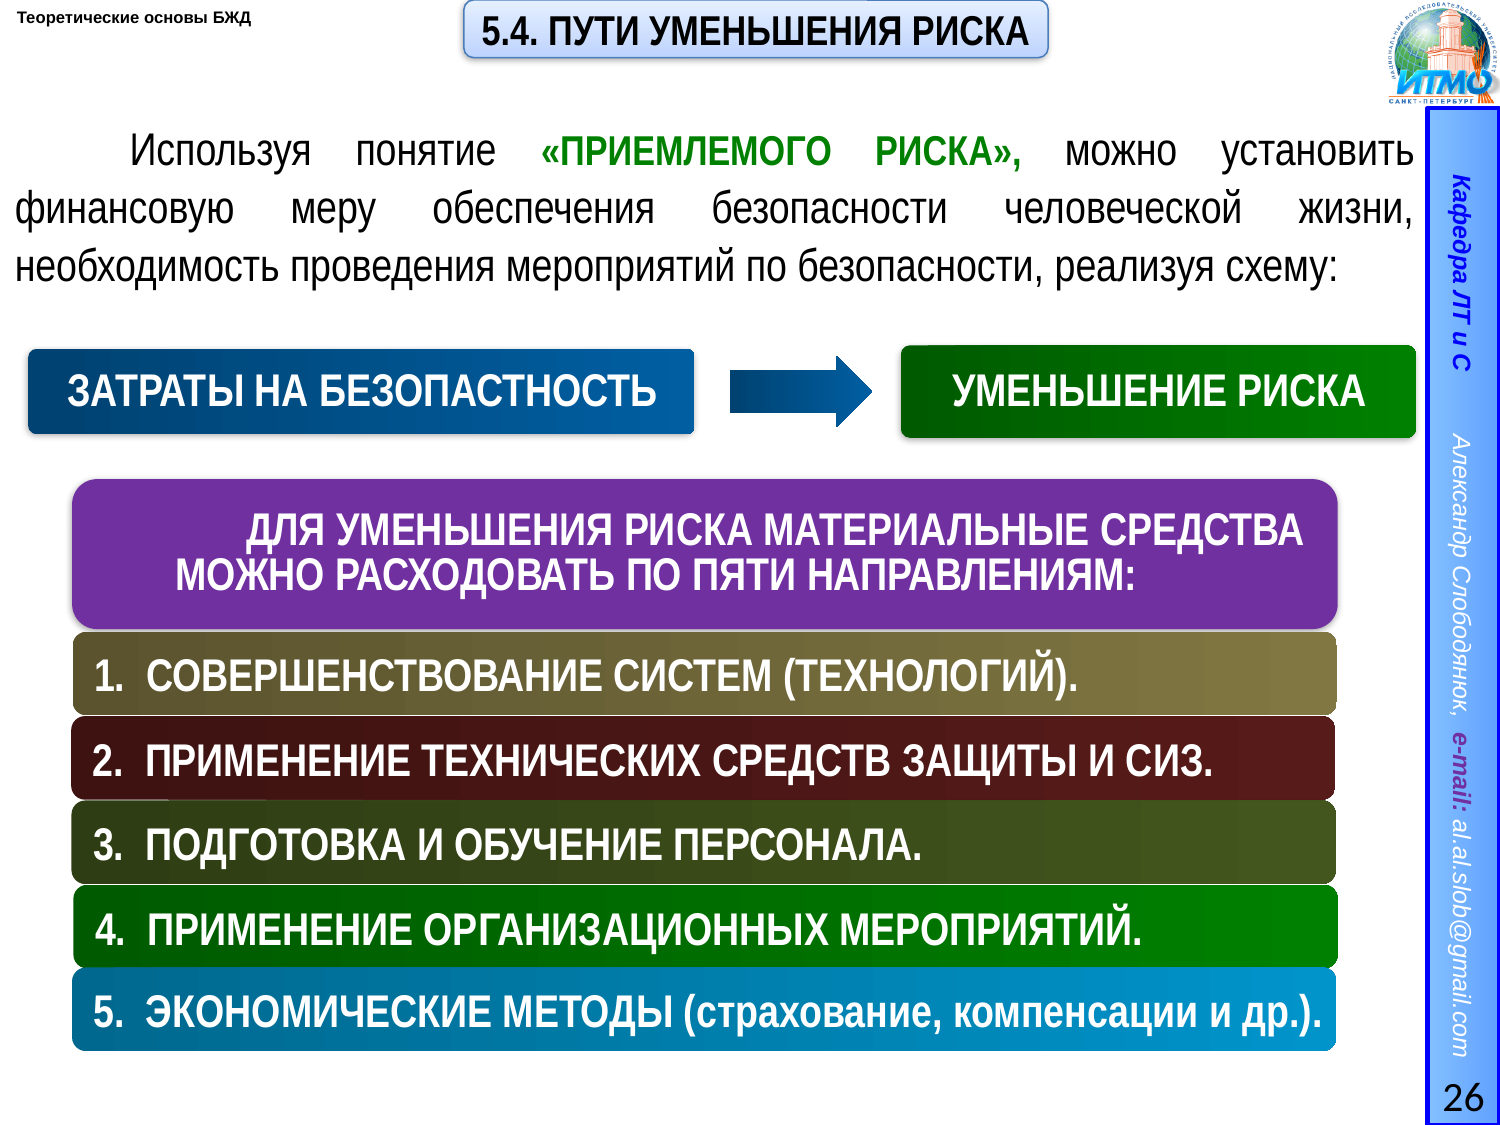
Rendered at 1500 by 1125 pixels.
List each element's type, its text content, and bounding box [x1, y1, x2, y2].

text_box Используя понятие «ПРИЕМЛЕМОГО РИСКА», можно установить финансовую меру обеспечения безопасности человеческой жизни, необходимость проведения мероприятий по безопасности, реализуя схему: [0, 108, 1376, 299]
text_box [70, 478, 1338, 1052]
text_box Теоретические основы БЖД [2, 0, 267, 35]
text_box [27, 320, 1376, 463]
text_box 5.4. ПУТИ УМЕНЬШЕНИЯ РИСКА [463, 0, 1049, 59]
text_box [1382, 0, 1500, 1125]
